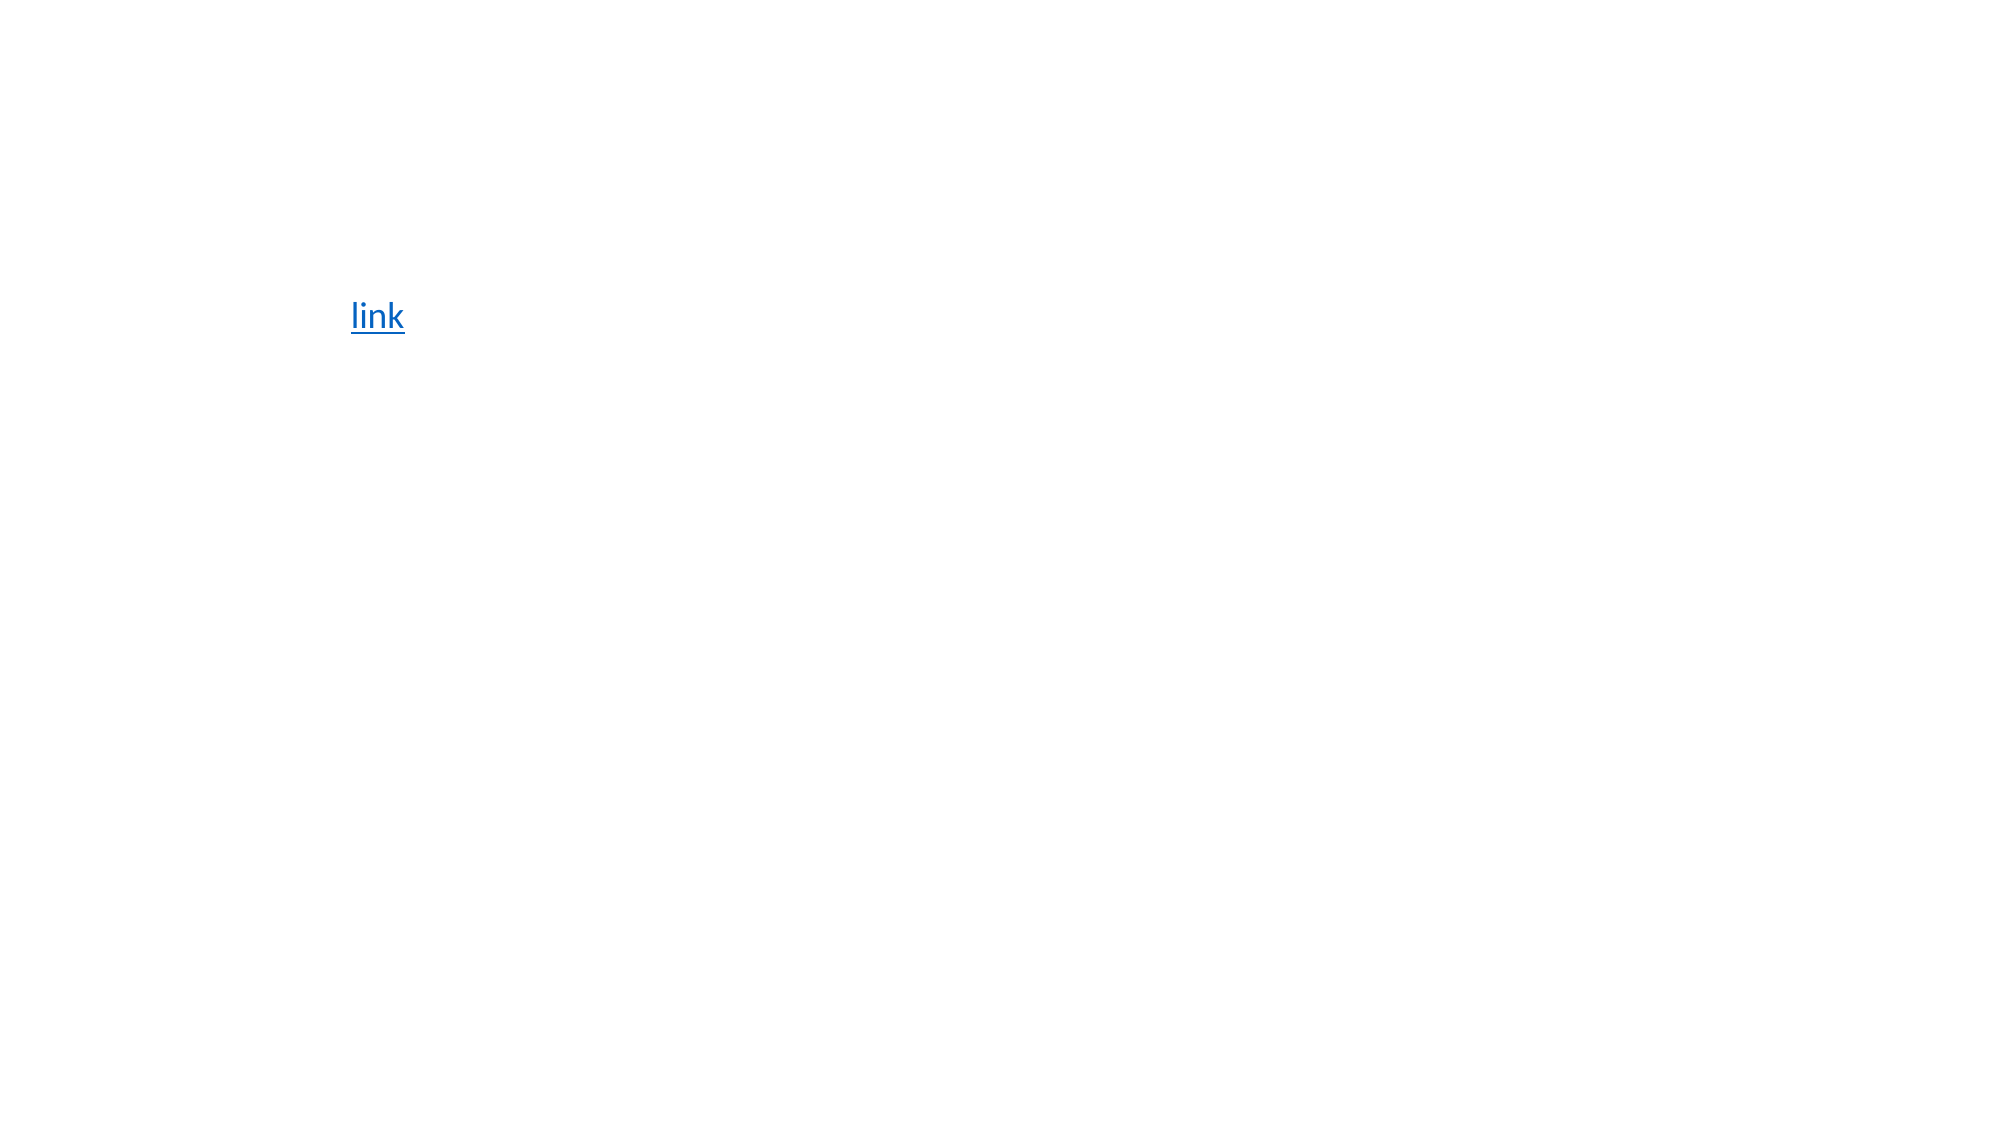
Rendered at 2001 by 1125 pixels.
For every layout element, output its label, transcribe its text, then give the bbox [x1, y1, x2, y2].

text_box link [336, 284, 1166, 344]
